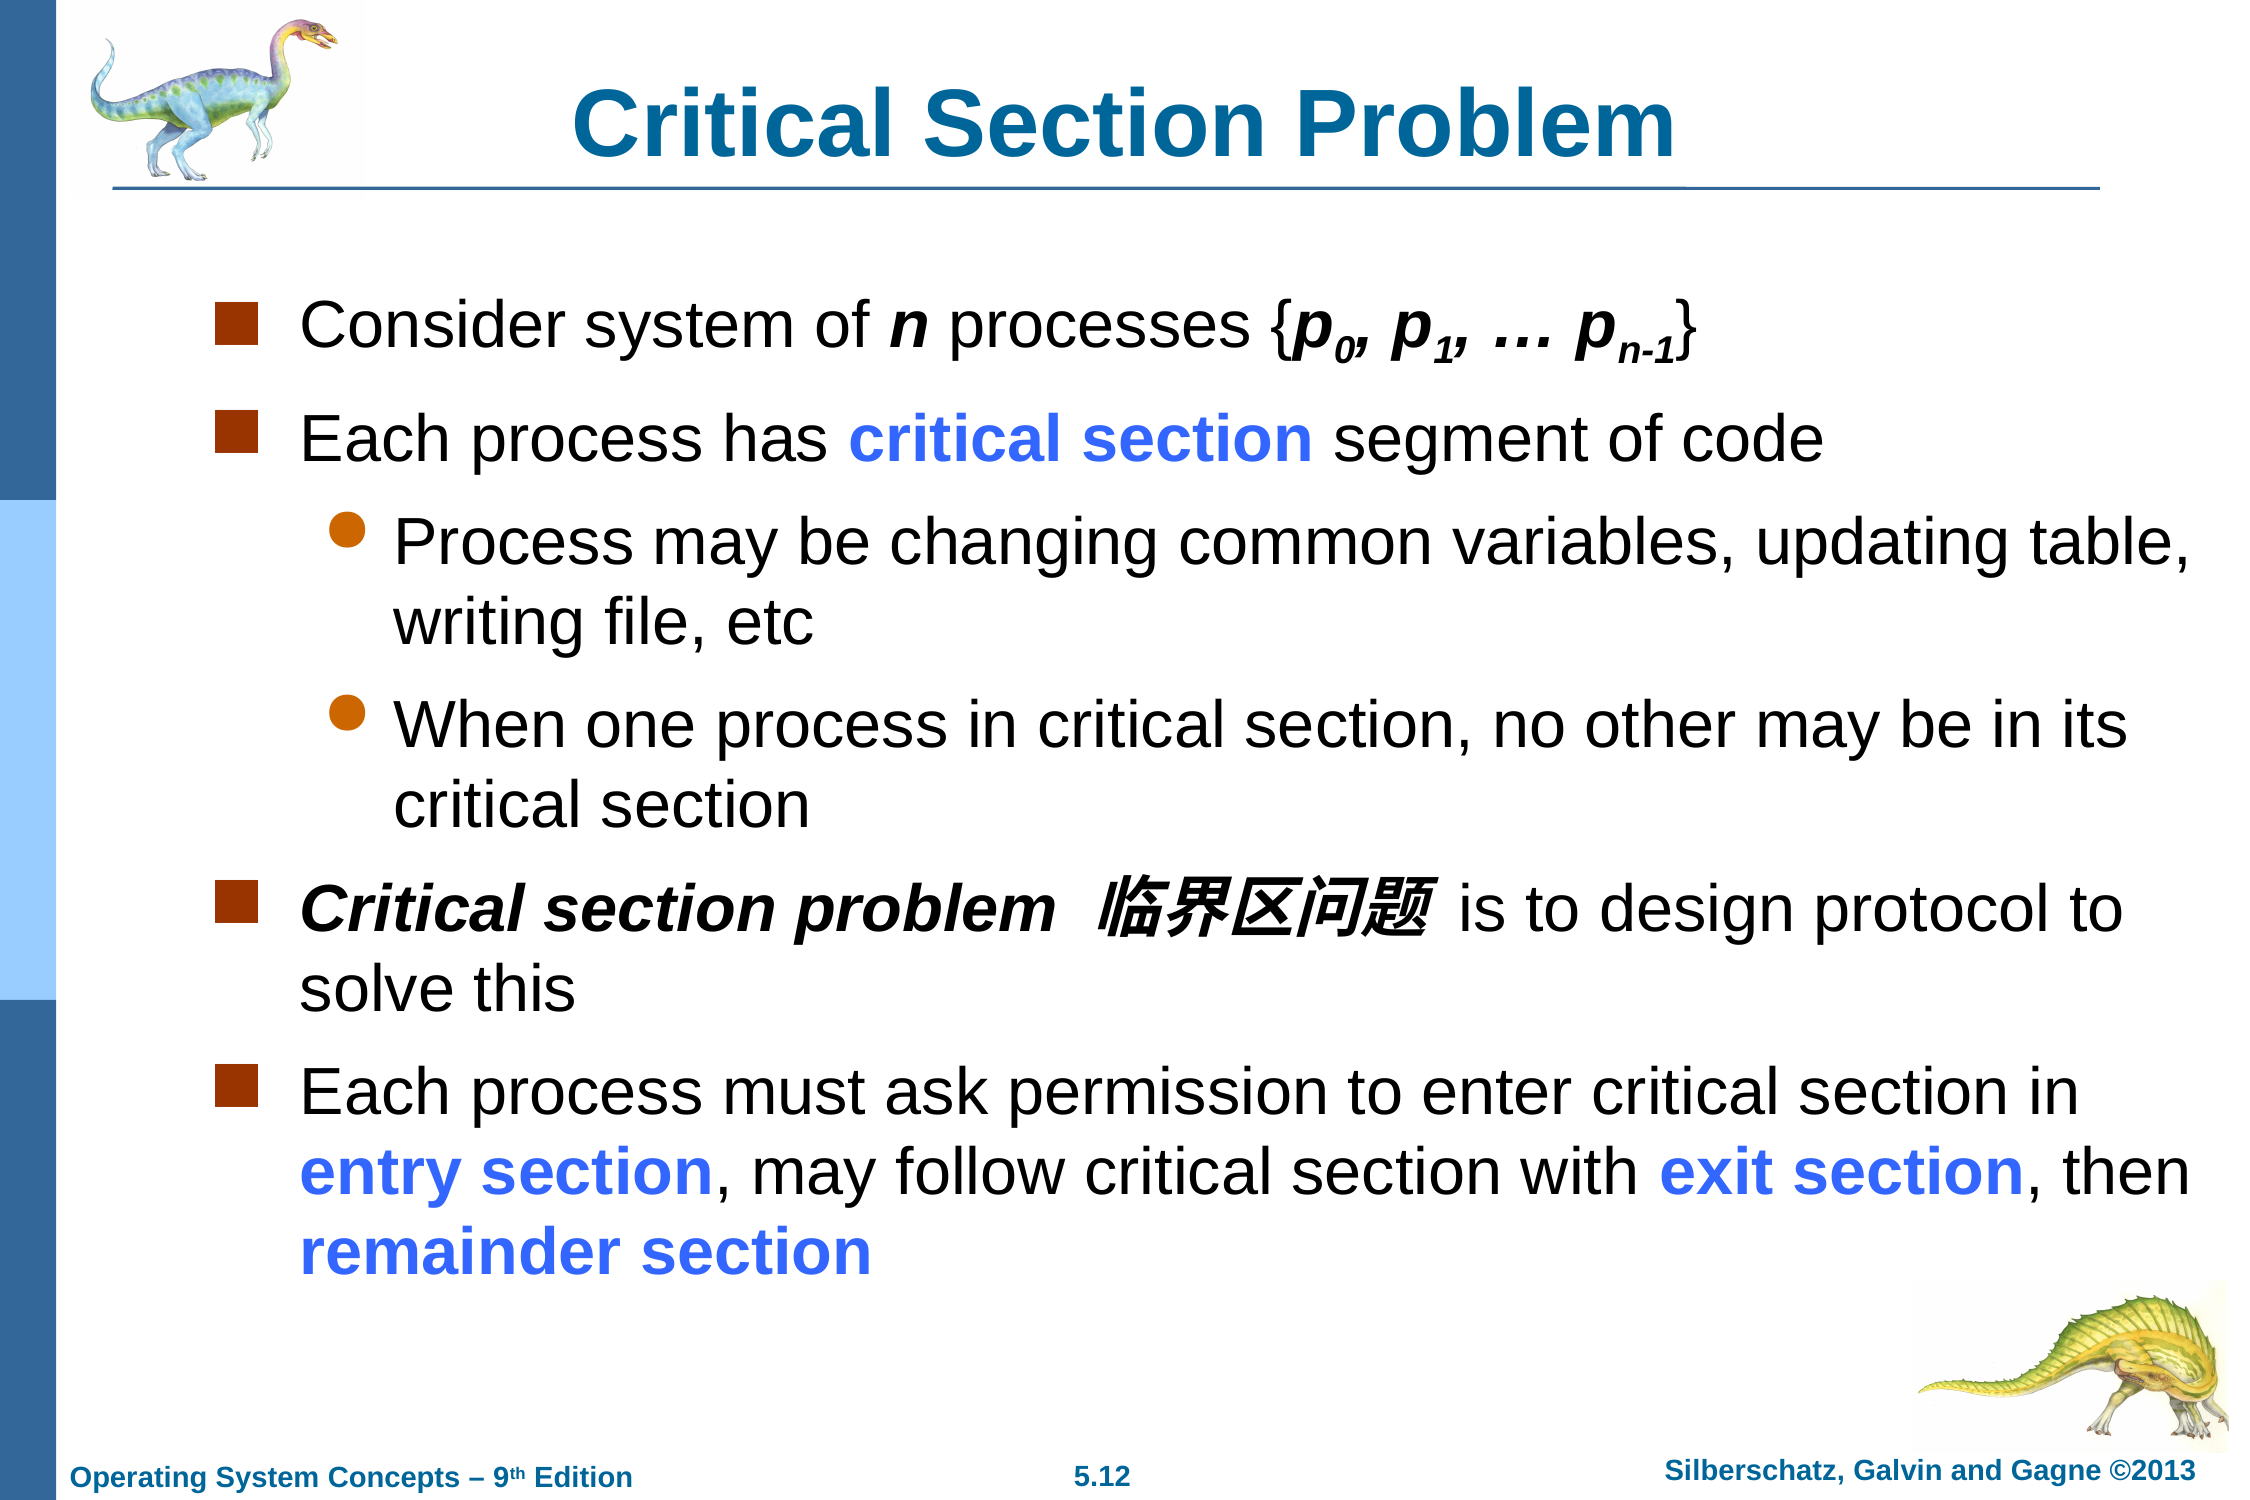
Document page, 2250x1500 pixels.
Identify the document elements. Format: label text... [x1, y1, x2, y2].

title Critical Section Problem [112, 60, 2138, 187]
list Consider system of n processes {p0, p1, … pn-1} Each process has critical section segment of code Process may be changing common variables, updating table, writing file, etc When one process in critical section, no other may be in its critical section Critical section problem 临界区问题 is to design protocol to solve this Each process must ask permission to enter critical section in entry section, may follow critical section with exit section, then remainder section [198, 269, 2224, 1261]
picture [1913, 1279, 2229, 1453]
picture [70, 0, 365, 199]
